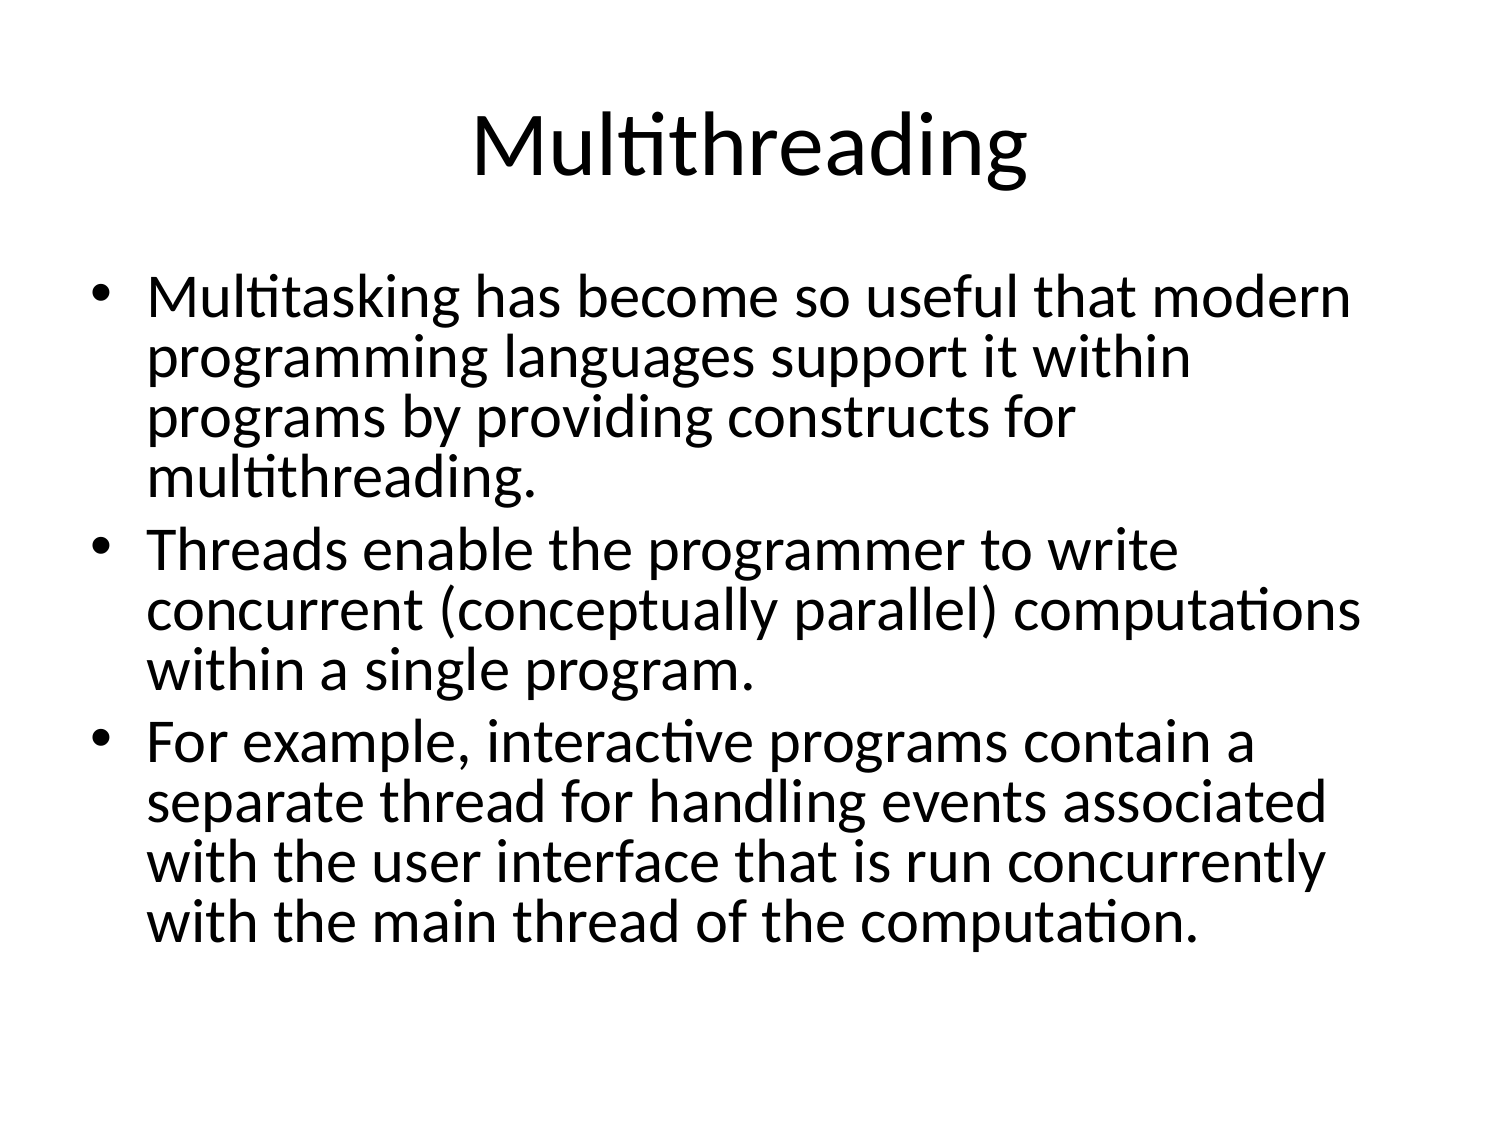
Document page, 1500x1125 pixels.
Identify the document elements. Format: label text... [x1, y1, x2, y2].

title Multithreading [75, 45, 1425, 233]
list Multitasking has become so useful that modern programming languages support it within programs by providing constructs for multithreading. Threads enable the programmer to write concurrent (conceptually parallel) computations within a single program. For example, interactive programs contain a separate thread for handling events associated with the user interface that is run concurrently with the main thread of the computation. [75, 262, 1425, 1005]
